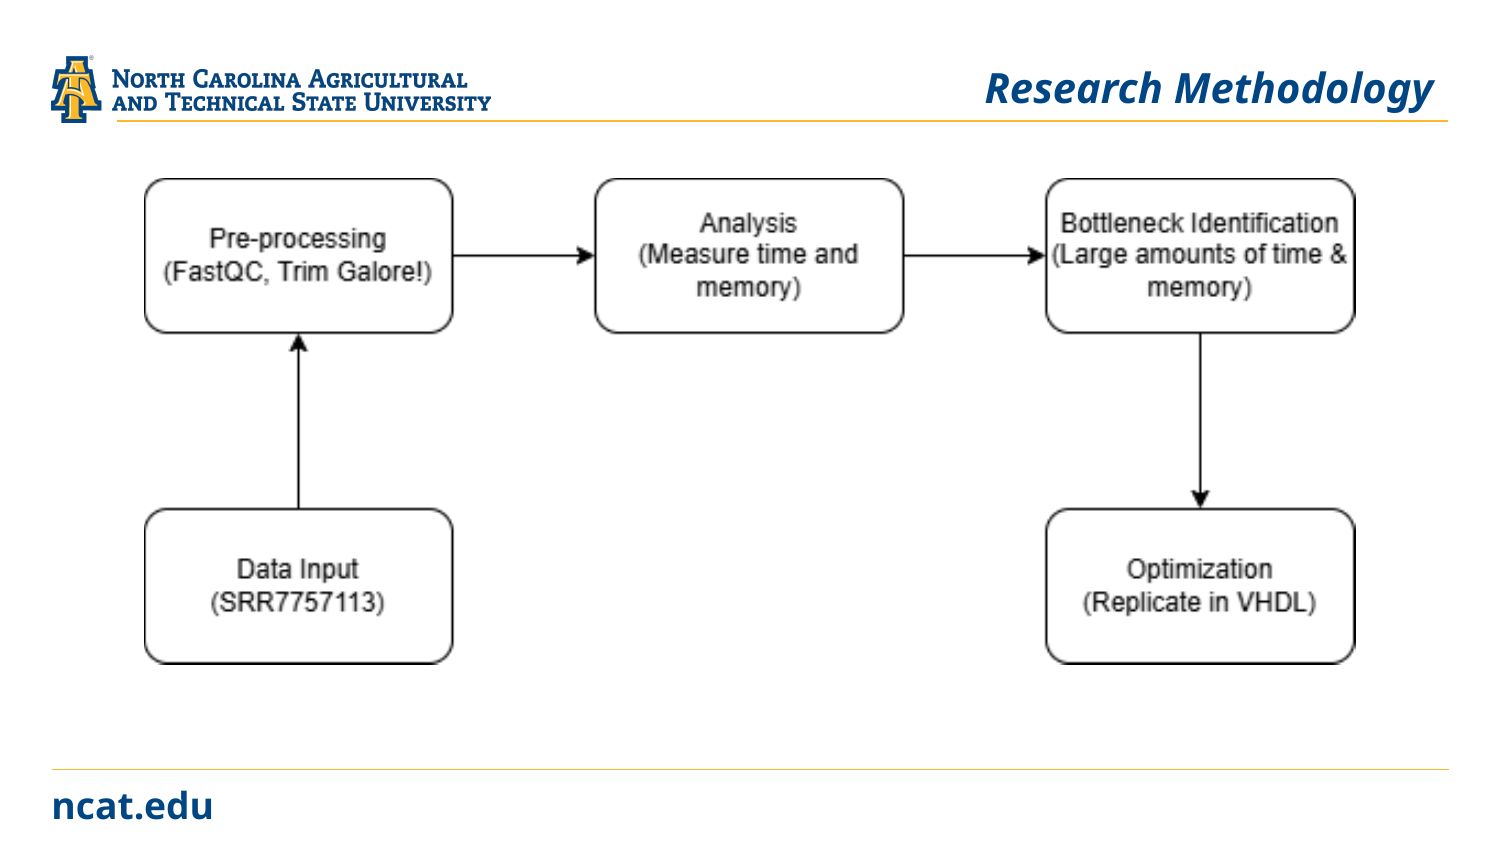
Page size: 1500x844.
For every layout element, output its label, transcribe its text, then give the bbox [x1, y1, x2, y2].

list Research Methodology [750, 59, 1449, 121]
picture [51, 55, 491, 123]
picture [144, 178, 1356, 665]
